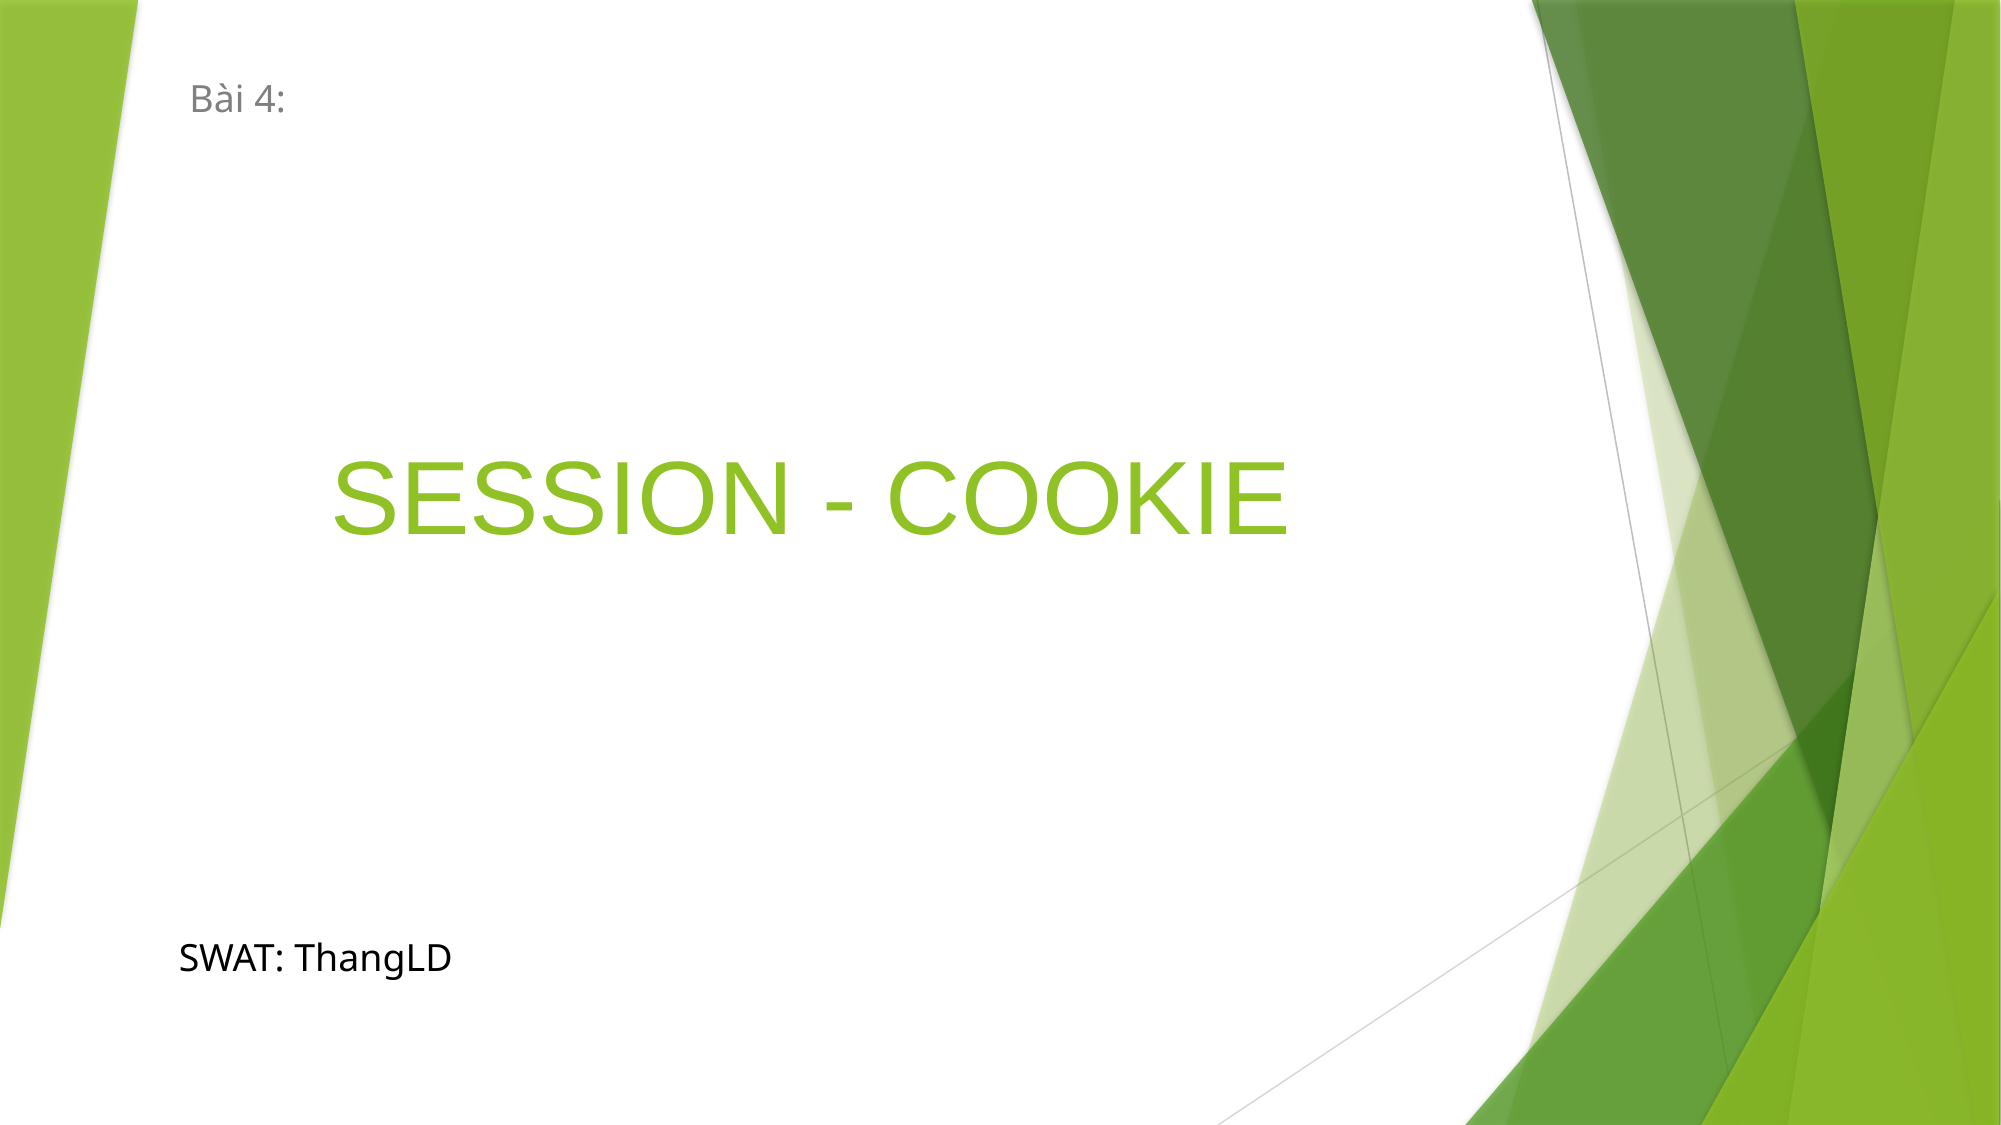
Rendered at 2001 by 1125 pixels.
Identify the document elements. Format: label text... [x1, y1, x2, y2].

text_box SWAT: ThangLD [164, 926, 468, 986]
title SESSION - COOKIE [174, 292, 1449, 563]
subtitle Bài 4: [174, 67, 1449, 248]
